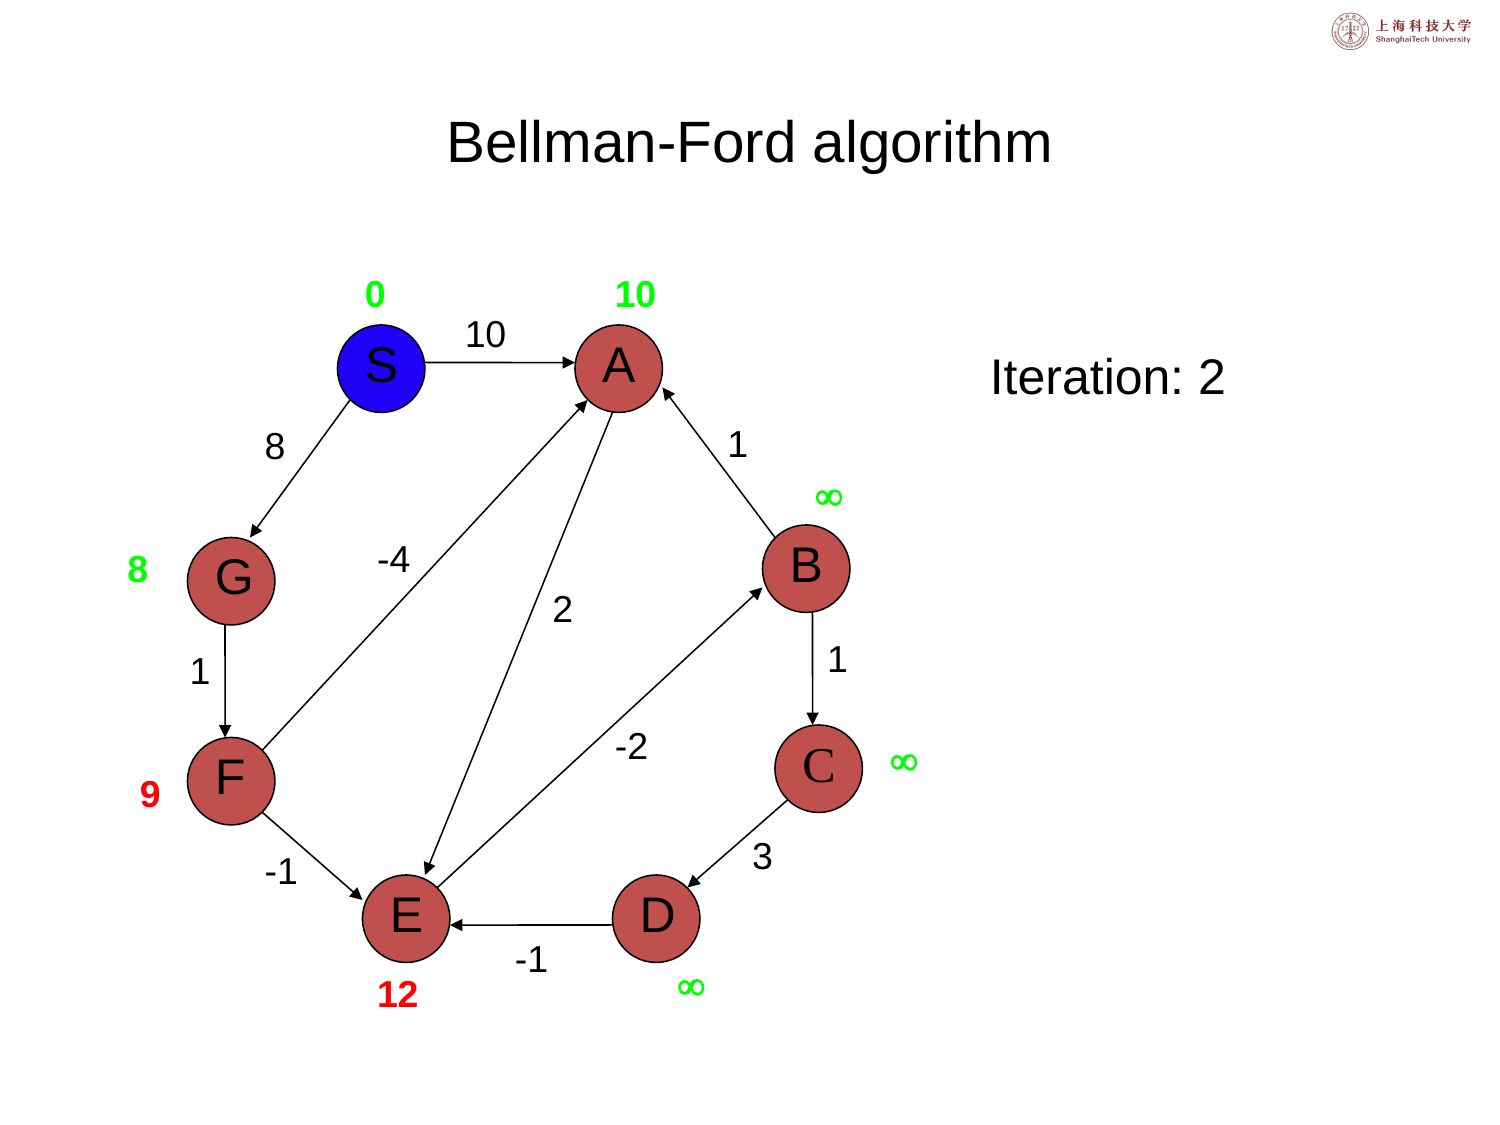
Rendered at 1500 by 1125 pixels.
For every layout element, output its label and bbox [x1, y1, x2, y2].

title [74, 44, 1426, 233]
text_box [349, 262, 425, 323]
picture [1327, 0, 1478, 109]
text_box [799, 462, 875, 523]
text_box [975, 337, 1325, 413]
text_box [112, 302, 888, 1023]
text_box [599, 262, 675, 323]
text_box [874, 727, 950, 787]
text_box [499, 927, 575, 987]
